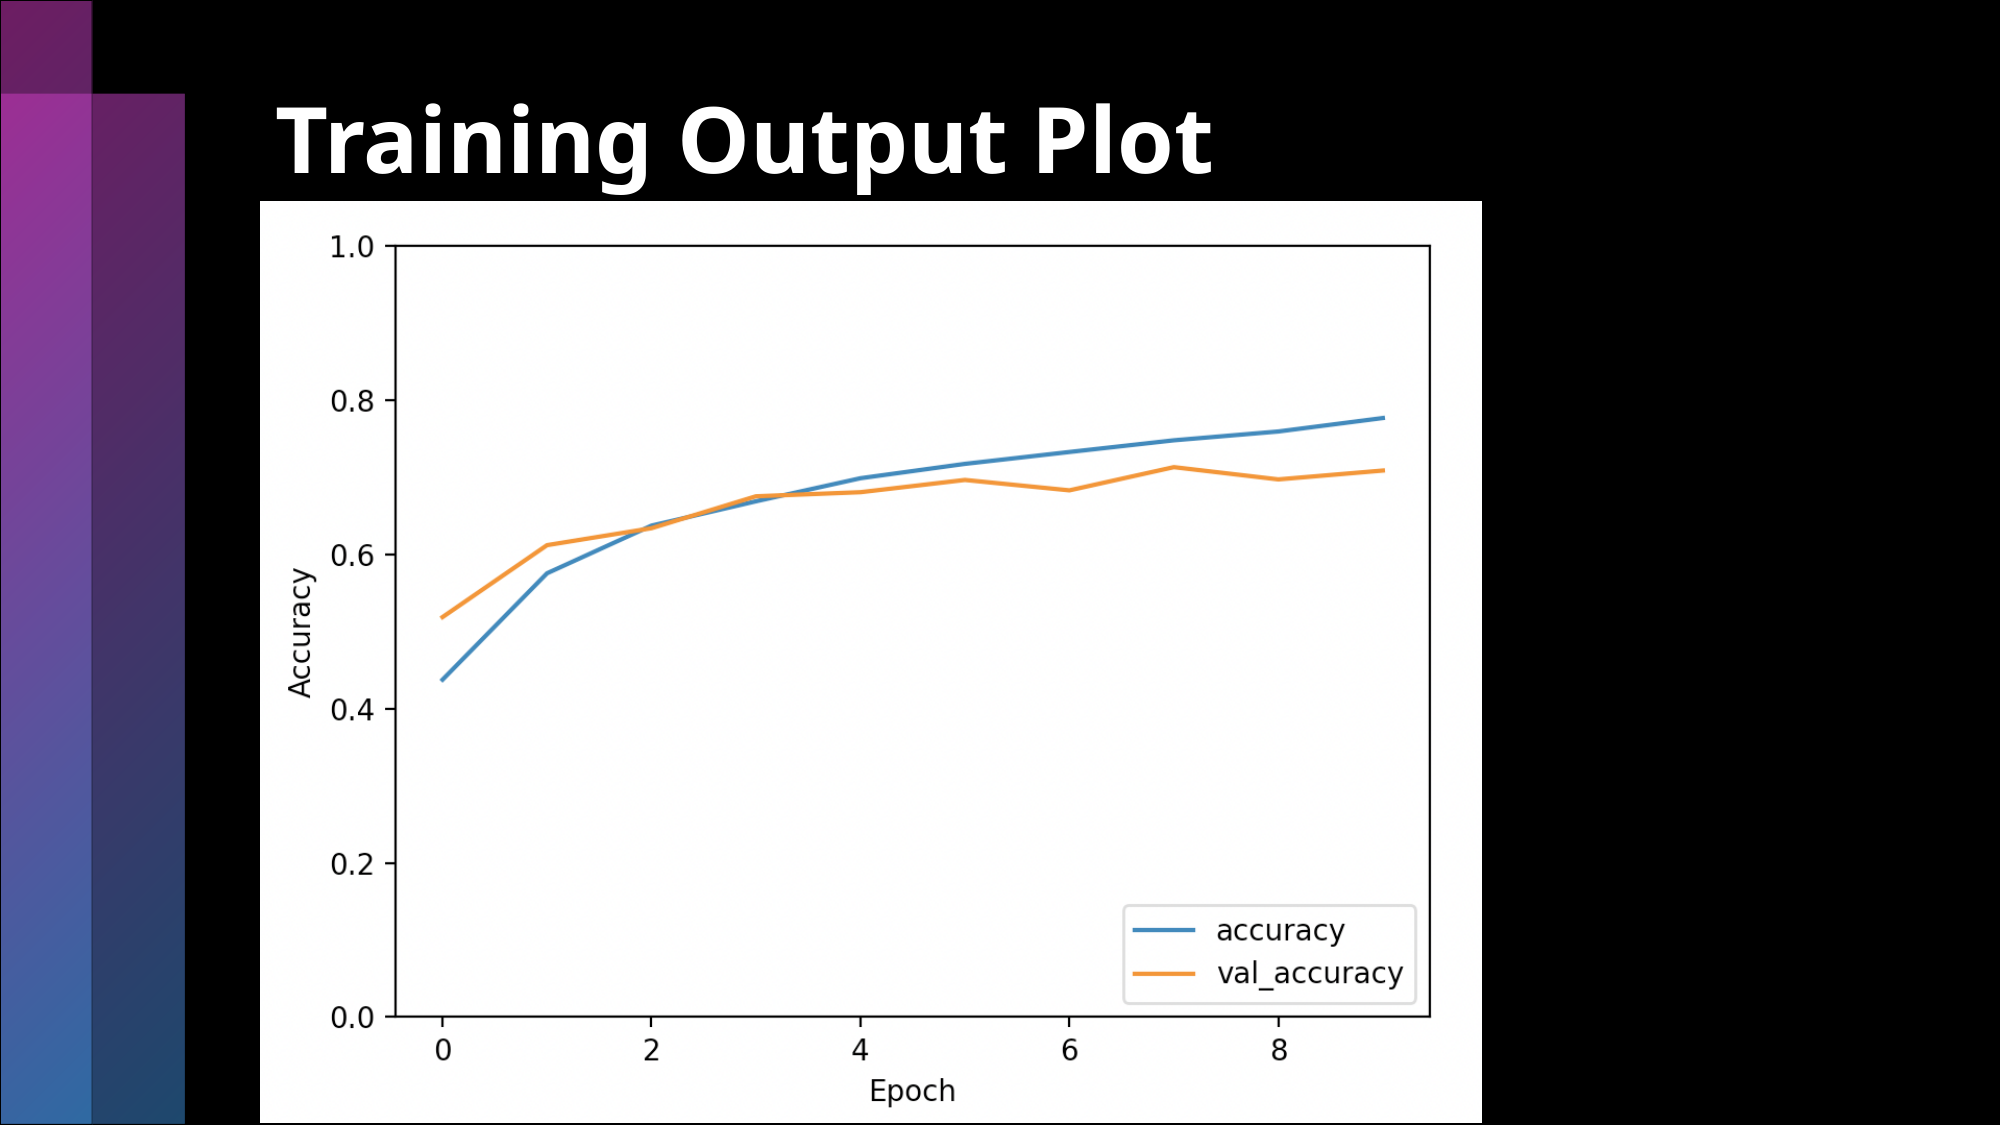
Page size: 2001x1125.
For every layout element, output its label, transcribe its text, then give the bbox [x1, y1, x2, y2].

title Training Output Plot [260, 74, 1817, 329]
picture [260, 201, 1482, 1123]
